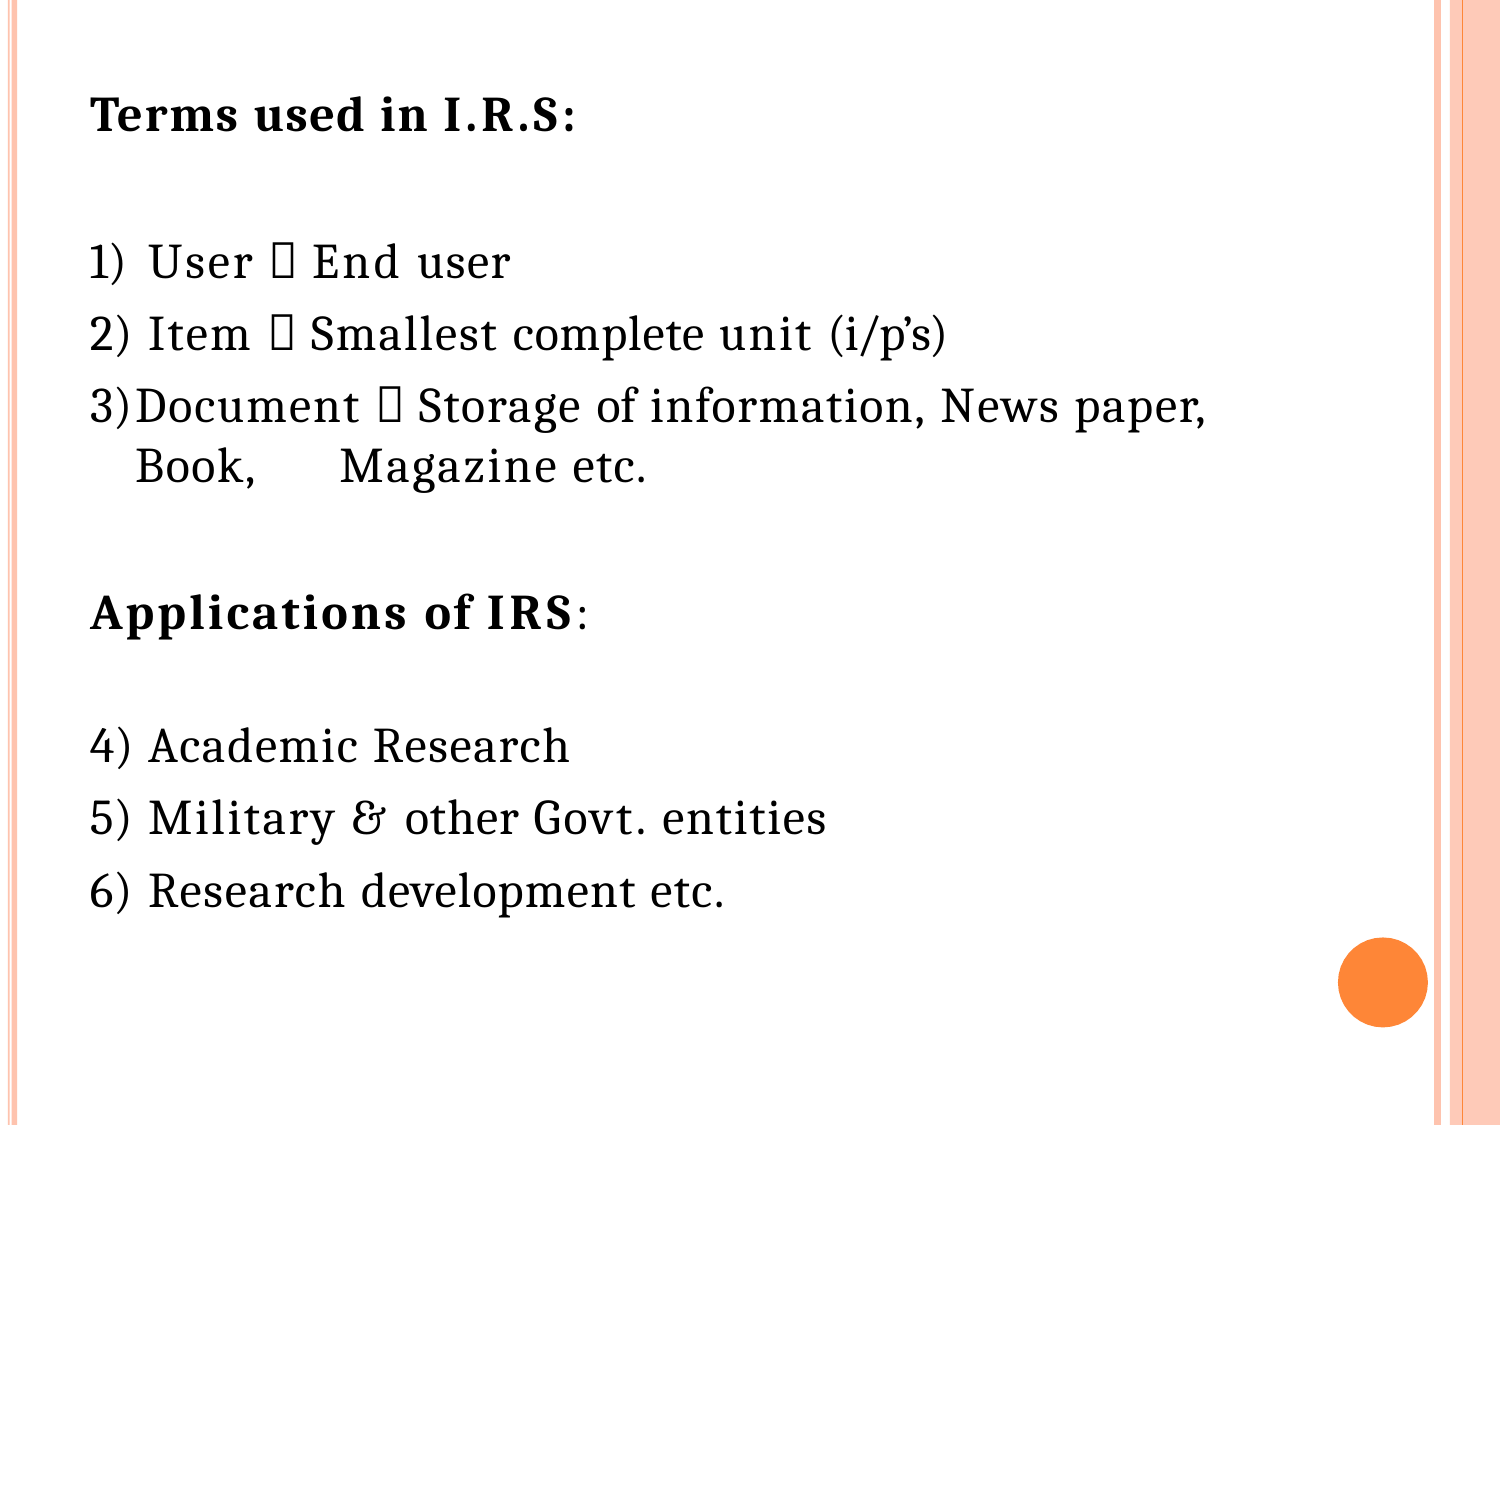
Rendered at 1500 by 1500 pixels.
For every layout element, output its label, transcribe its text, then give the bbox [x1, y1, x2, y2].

text_box [11, 0, 18, 1125]
text_box Terms used in I.R.S: User  End user Item  Smallest complete unit (i/p’s) Document  Storage of information, News paper, Book, Magazine etc. Applications of IRS: Academic Research Military & other Govt. entities Research development etc. [87, 79, 1299, 918]
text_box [1337, 0, 1442, 1126]
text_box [1449, 0, 1500, 1126]
